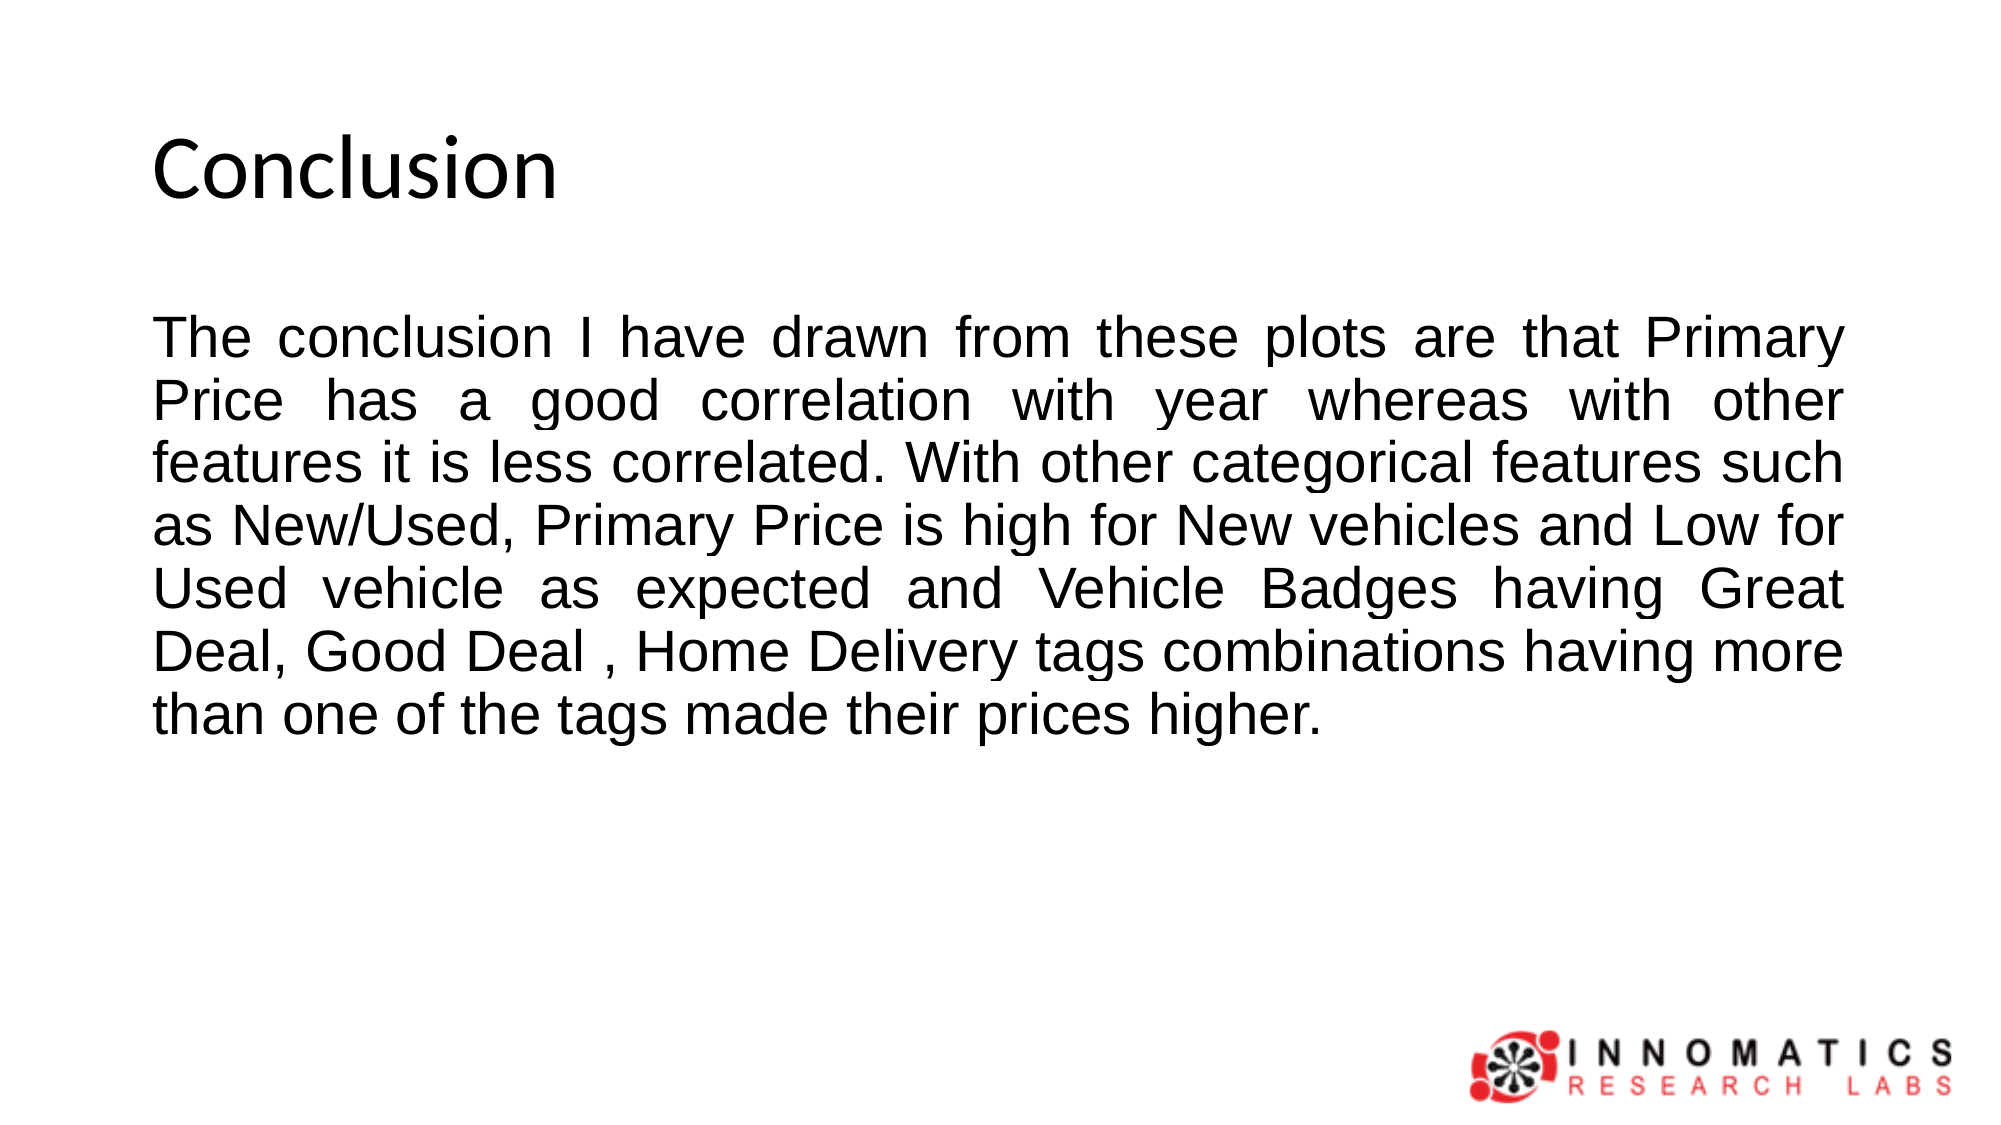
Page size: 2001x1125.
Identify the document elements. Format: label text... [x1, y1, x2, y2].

title Conclusion [137, 59, 1863, 278]
picture [1445, 1014, 1975, 1125]
list The conclusion I have drawn from these plots are that Primary Price has a good correlation with year whereas with other features it is less correlated. With other categorical features such as New/Used, Primary Price is high for New vehicles and Low for Used vehicle as expected and Vehicle Badges having Great Deal, Good Deal , Home Delivery tags combinations having more than one of the tags made their prices higher. [137, 299, 1863, 1014]
